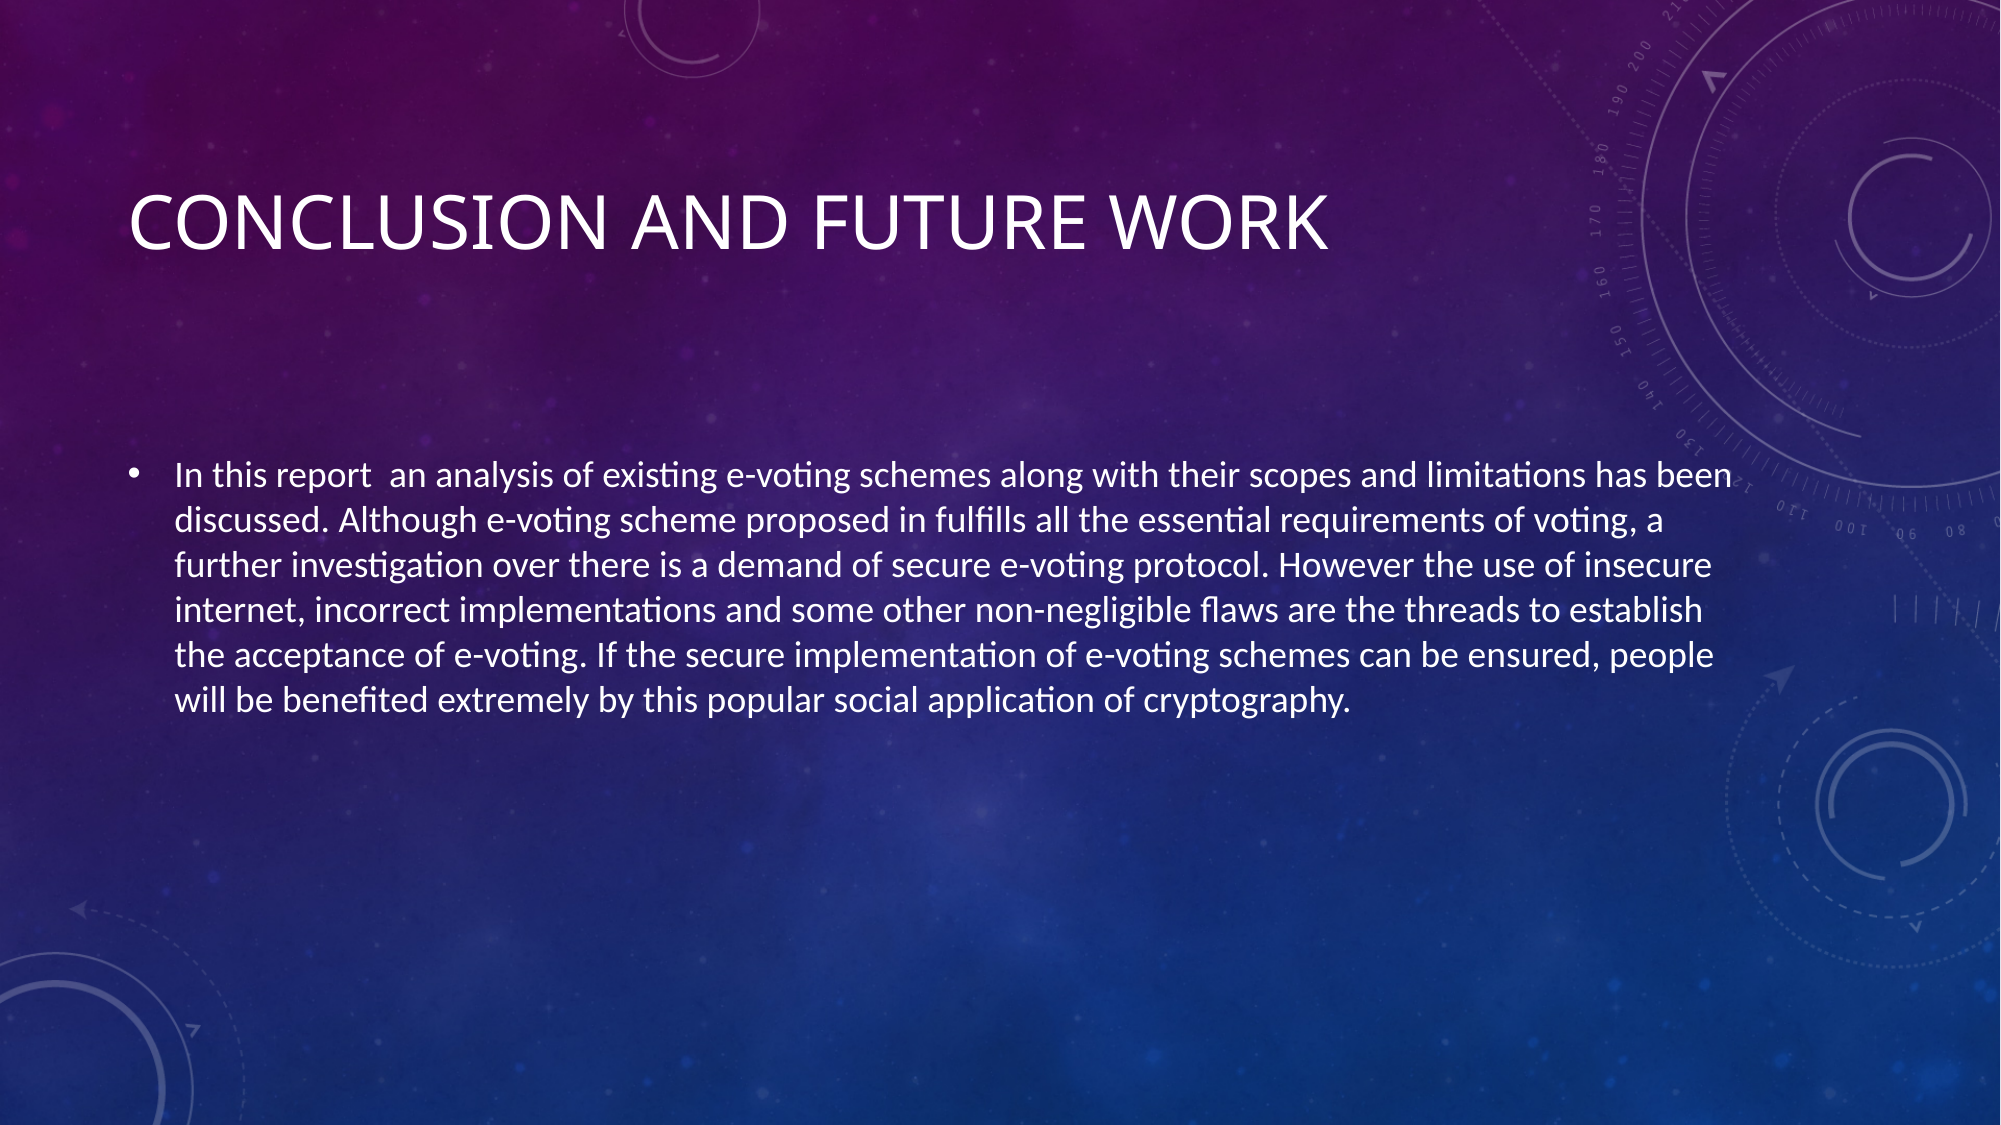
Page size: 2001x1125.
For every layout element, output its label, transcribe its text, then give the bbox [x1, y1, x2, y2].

list In this report an analysis of existing e-voting schemes along with their scopes and limitations has been discussed. Although e-voting scheme proposed in fulfills all the essential requirements of voting, a further investigation over there is a demand of secure e-voting protocol. However the use of insecure internet, incorrect implementations and some other non-negligible flaws are the threads to establish the acceptance of e-voting. If the secure implementation of e-voting schemes can be ensured, people will be benefited extremely by this popular social application of cryptography. [112, 351, 1775, 950]
picture [0, 0, 2001, 1125]
title Conclusion and future work [112, 99, 1775, 339]
